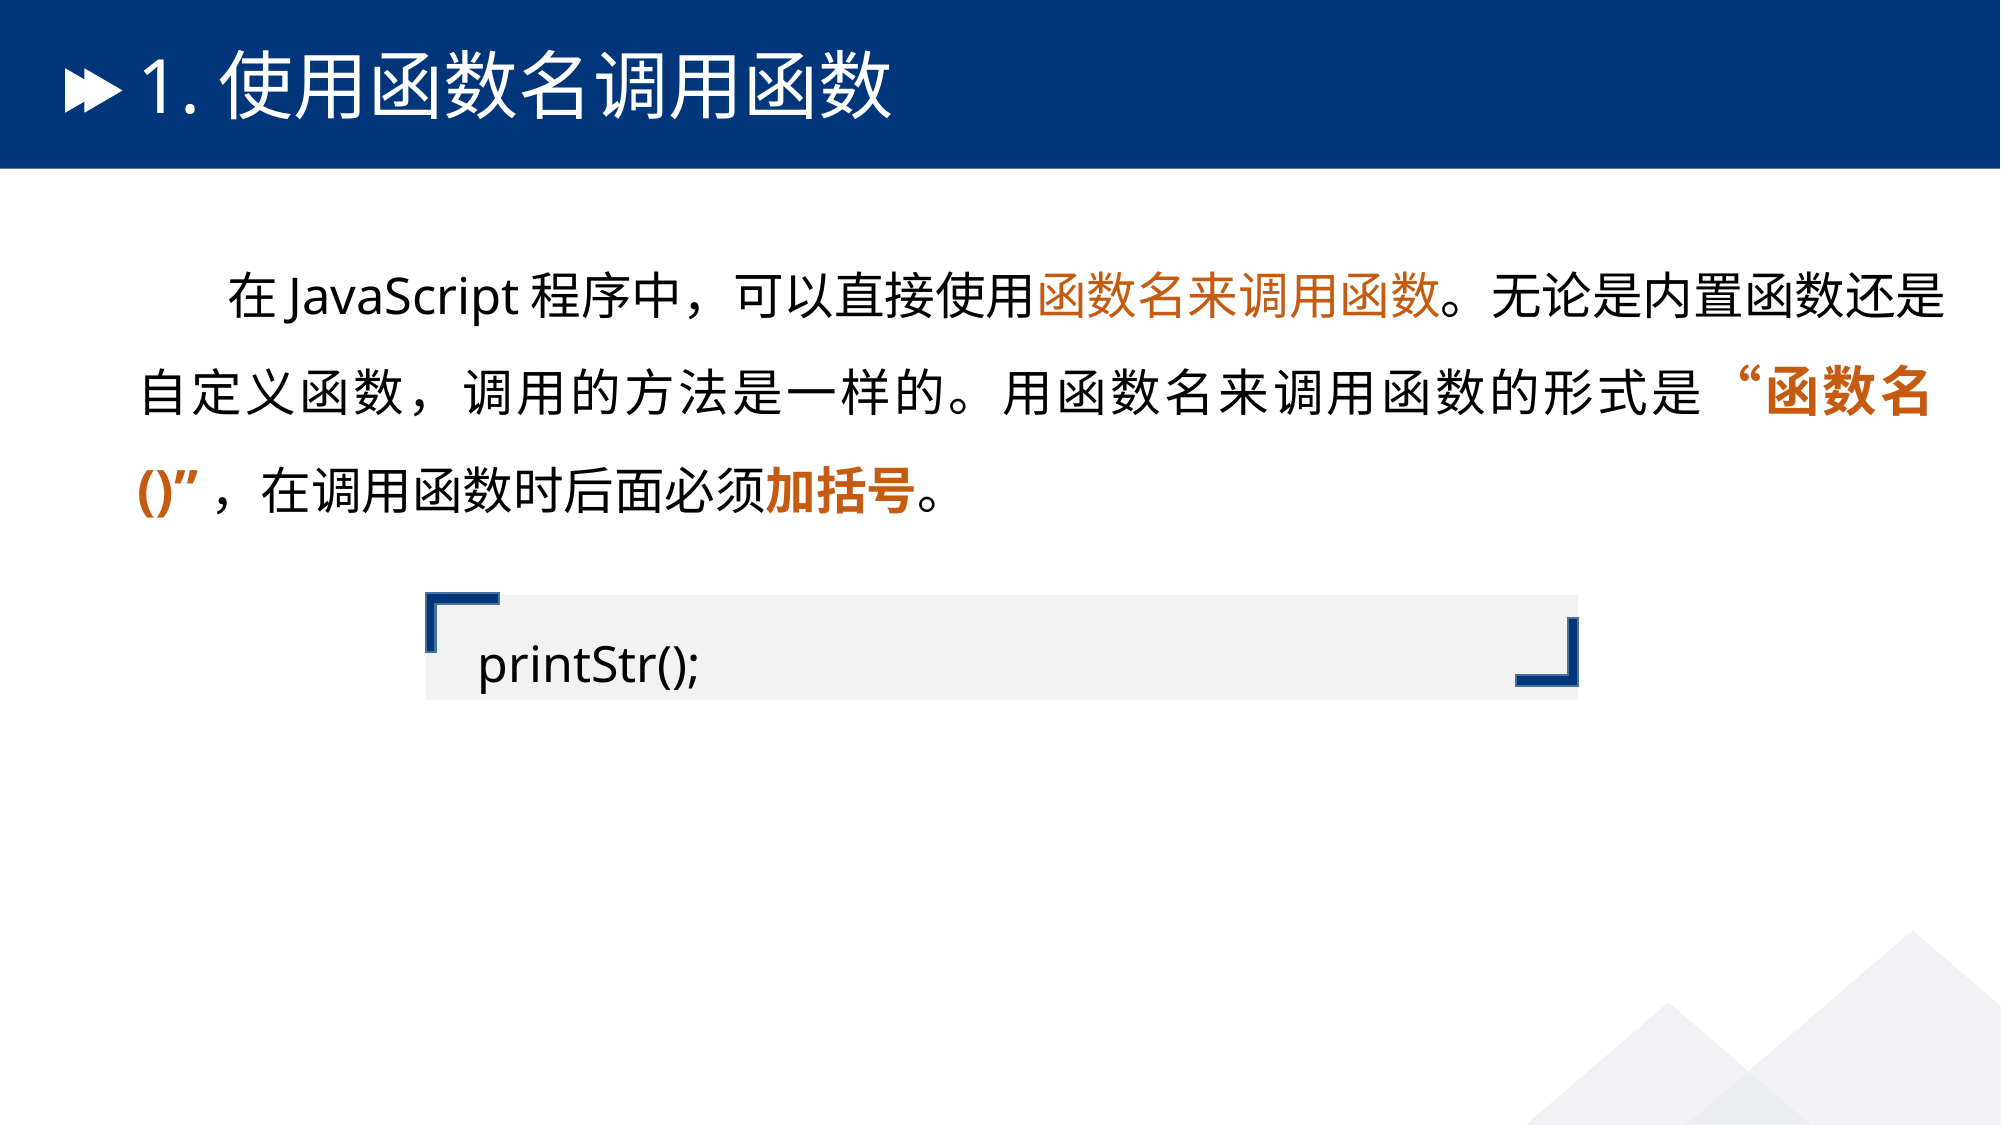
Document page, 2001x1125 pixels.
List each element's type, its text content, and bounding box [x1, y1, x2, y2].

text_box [425, 593, 1579, 691]
title 1.使用函数名调用函数 [122, 40, 1336, 138]
list 在JavaScript程序中，可以直接使用函数名来调用函数。无论是内置函数还是自定义函数，调用的方法是一样的。用函数名来调用函数的形式是“函数名()”，在调用函数时后面必须加括号。 [122, 226, 1962, 530]
